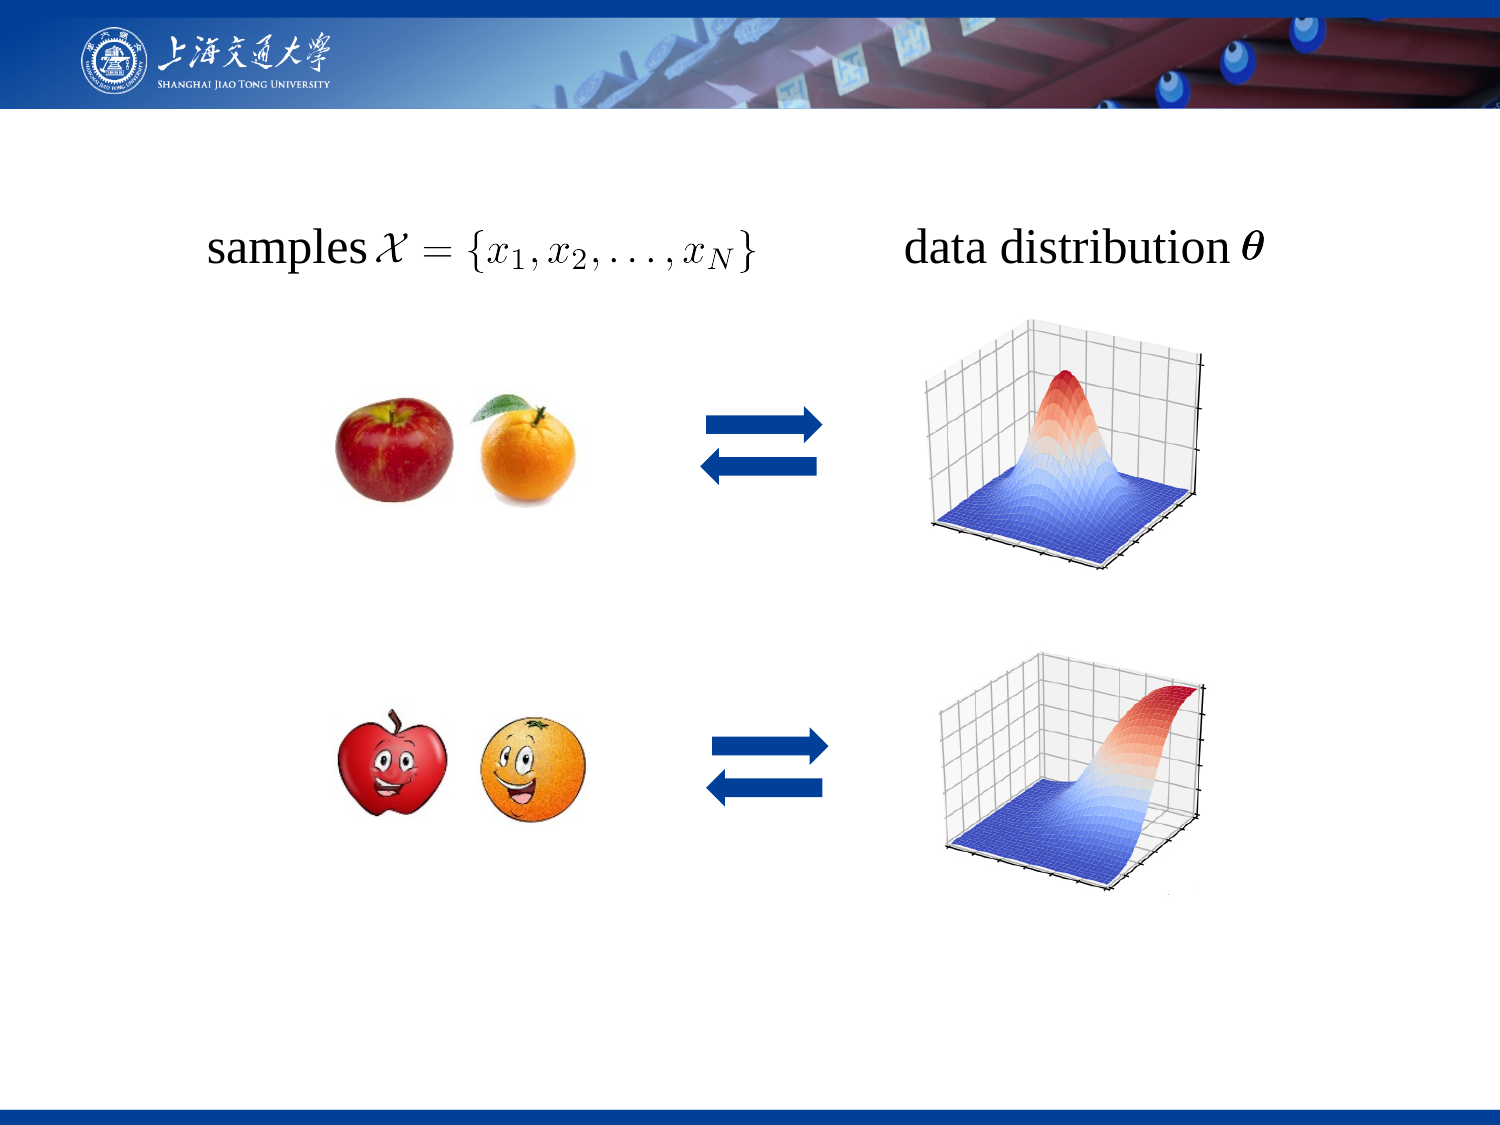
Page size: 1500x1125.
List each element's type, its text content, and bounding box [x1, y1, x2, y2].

picture [474, 712, 590, 826]
picture [918, 647, 1213, 902]
picture [326, 390, 588, 509]
text_box data distribution [889, 205, 1247, 281]
text_box samples [192, 205, 384, 281]
text_box [698, 445, 818, 488]
picture [376, 230, 755, 273]
picture [913, 308, 1208, 579]
text_box [705, 403, 824, 446]
picture [0, 18, 1500, 109]
text_box [710, 724, 830, 768]
text_box [704, 766, 824, 810]
picture [1242, 230, 1264, 260]
picture [332, 702, 457, 827]
